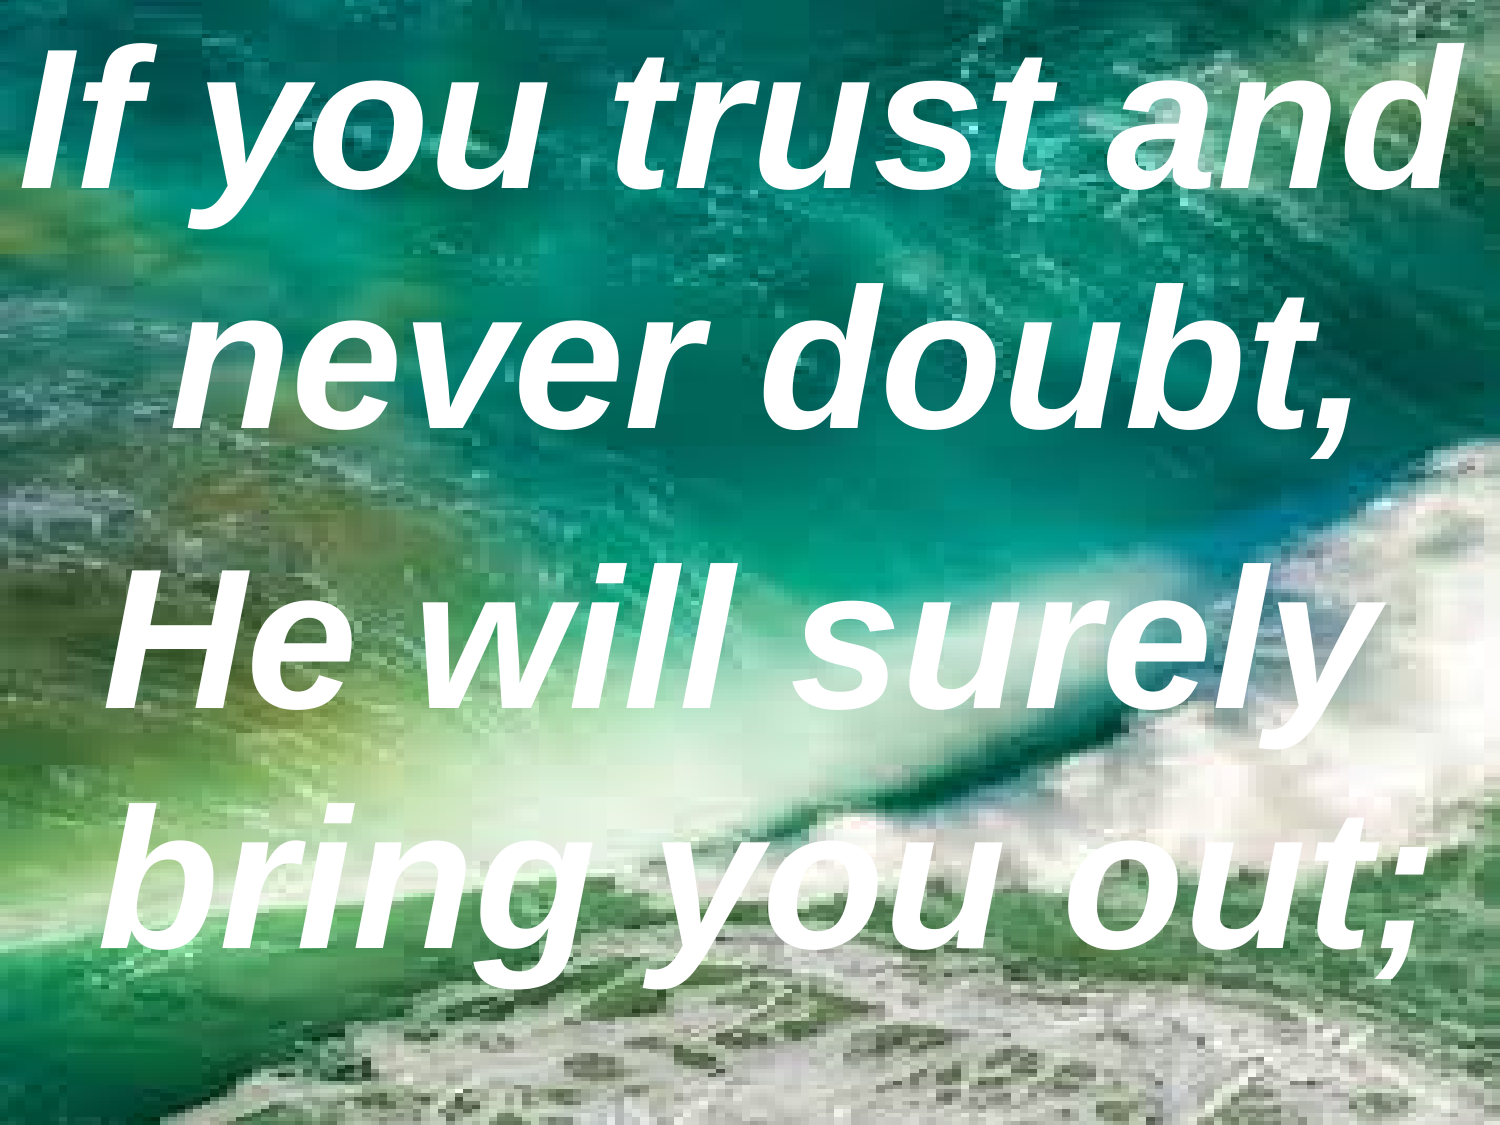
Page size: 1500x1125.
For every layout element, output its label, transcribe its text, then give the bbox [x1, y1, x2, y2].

list If you trust and never doubt, He will surely bring you out; [0, 0, 1500, 1125]
